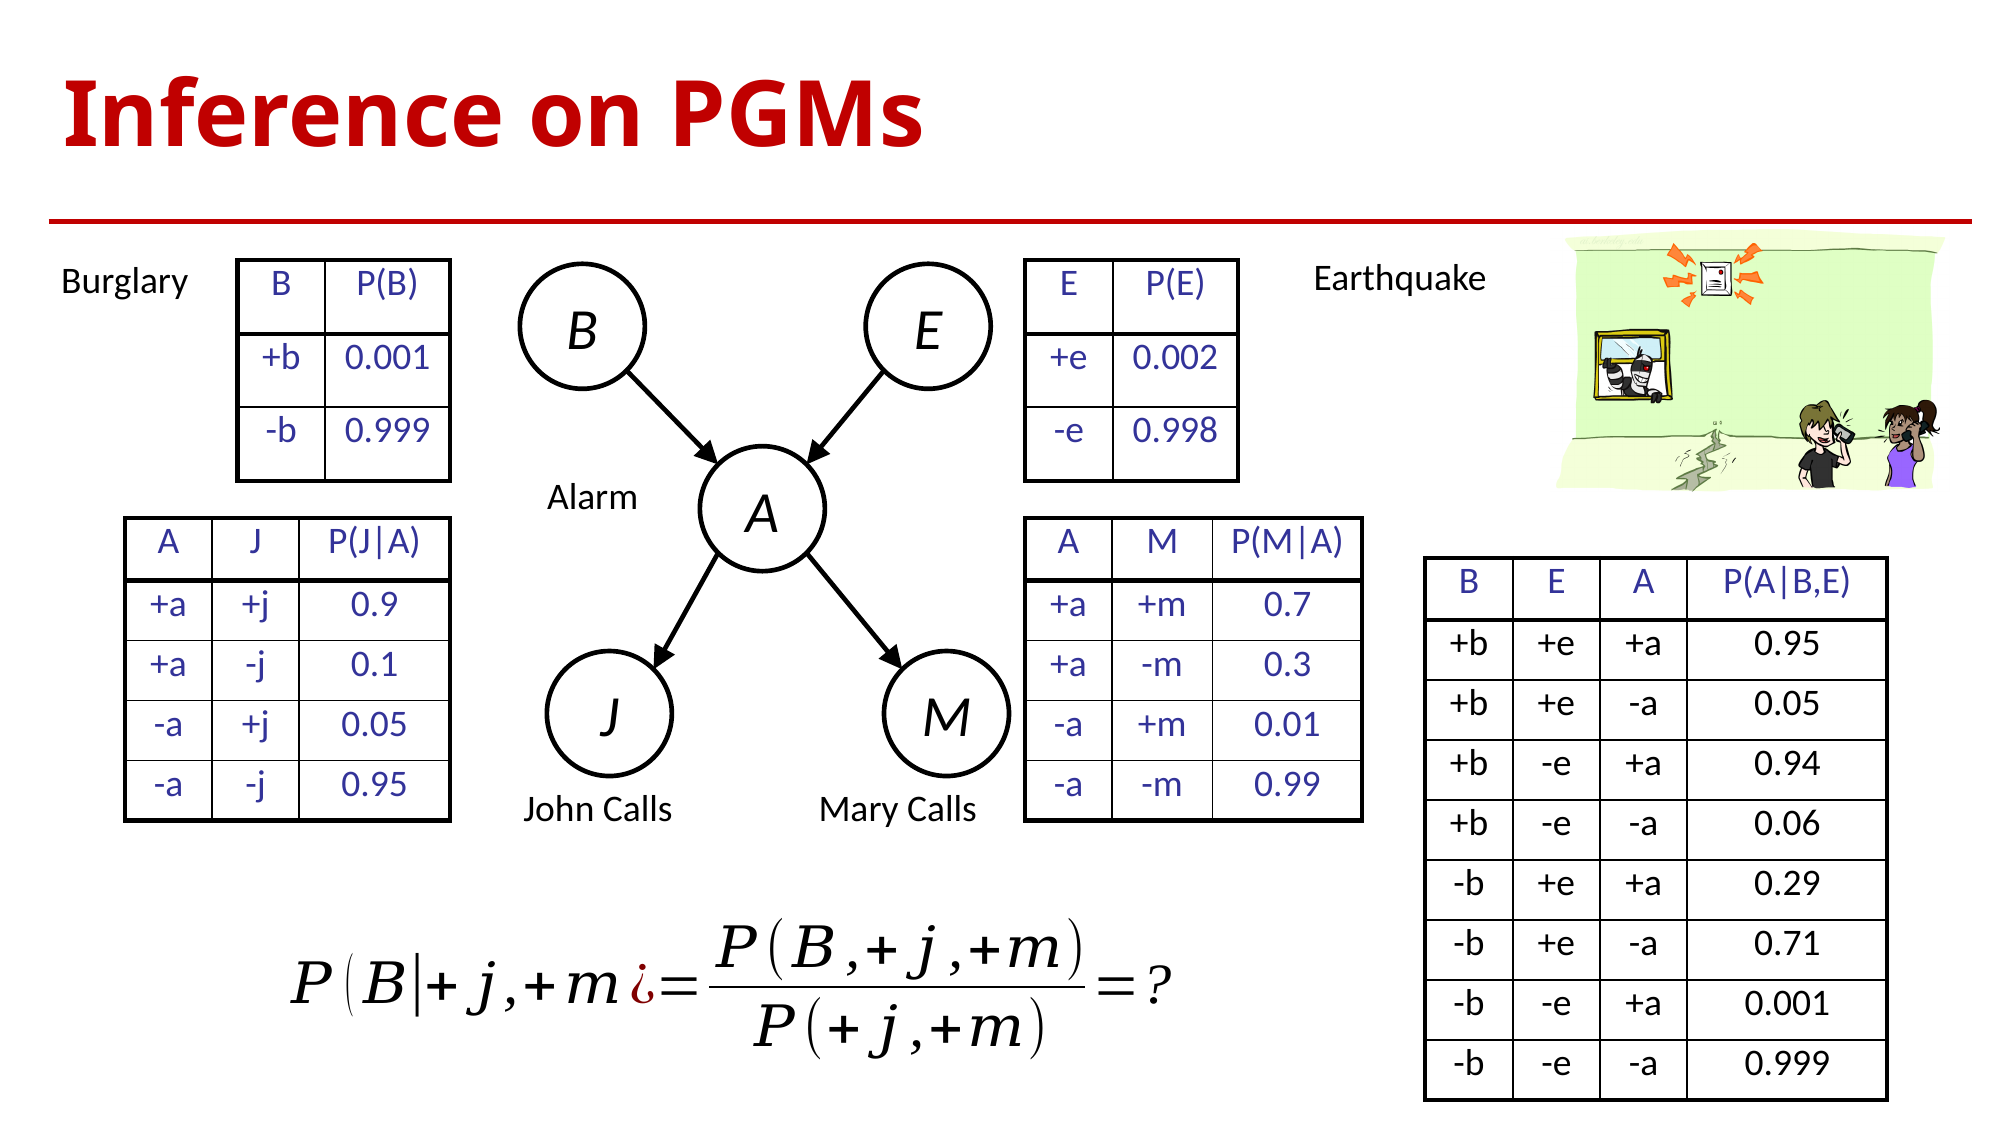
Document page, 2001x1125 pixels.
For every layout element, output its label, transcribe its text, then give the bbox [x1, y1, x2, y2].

table_cell +b [1427, 741, 1512, 799]
text_box John Calls [508, 776, 697, 837]
table_cell 0.05 [1688, 681, 1885, 739]
table_cell +m [1113, 701, 1212, 760]
table_cell +b [240, 336, 324, 406]
table_cell -m [1113, 641, 1212, 700]
table_header P(M|A) [1213, 520, 1360, 578]
table_cell 0.002 [1114, 336, 1236, 406]
table_cell +a [1027, 583, 1111, 640]
table_cell -e [1514, 801, 1599, 859]
table_header P(A|B,E) [1688, 560, 1885, 618]
table_cell -a [1601, 1041, 1686, 1098]
table_header P(J|A) [300, 520, 448, 578]
table_cell 0.71 [1688, 921, 1885, 979]
table_header A [1601, 560, 1686, 618]
table_cell +j [213, 701, 298, 760]
title Inference on PGMs [48, 41, 1972, 192]
table_cell +b [1427, 622, 1512, 679]
table_cell -e [1514, 981, 1599, 1039]
table_cell +j [213, 583, 298, 640]
table_header B [1427, 560, 1512, 618]
table_cell +a [1601, 741, 1686, 799]
table_header P(E) [1114, 262, 1236, 332]
table_header P(B) [326, 262, 448, 332]
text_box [806, 370, 884, 465]
table_cell -a [1601, 921, 1686, 979]
table_cell +e [1514, 921, 1599, 979]
table_cell 0.06 [1688, 801, 1885, 859]
table_cell +a [1601, 861, 1686, 919]
table_cell +a [1601, 981, 1686, 1039]
table_cell -a [1601, 801, 1686, 859]
table_cell +e [1514, 681, 1599, 739]
table_cell 0.01 [1213, 701, 1360, 760]
picture [1549, 226, 1950, 493]
table_cell +e [1514, 861, 1599, 919]
table_cell 0.1 [300, 641, 448, 700]
table_cell -a [127, 761, 211, 818]
table_cell -a [1027, 761, 1111, 818]
table_cell 0.998 [1114, 408, 1236, 479]
table_cell -e [1514, 741, 1599, 799]
table_cell 0.3 [1213, 641, 1360, 700]
table_cell -b [1427, 921, 1512, 979]
table_cell 0.7 [1213, 583, 1360, 640]
table_cell +a [127, 641, 211, 700]
table_cell -b [1427, 1041, 1512, 1098]
text_box Earthquake [1299, 245, 1511, 305]
table_cell 0.95 [300, 761, 448, 818]
table_cell +b [1427, 801, 1512, 859]
text_box B [519, 263, 645, 389]
table_header B [240, 262, 324, 332]
table_cell -b [240, 408, 324, 479]
table_cell +a [1027, 641, 1111, 700]
table_cell -a [1027, 701, 1111, 760]
table_cell -j [213, 641, 298, 700]
text_box Burglary [46, 248, 204, 309]
text_box A [699, 446, 825, 572]
table_cell -a [127, 701, 211, 760]
table_cell +e [1514, 622, 1599, 679]
table_cell +e [1027, 336, 1112, 406]
table_cell -b [1427, 861, 1512, 919]
table_cell 0.99 [1213, 761, 1360, 818]
table_cell 0.001 [1688, 981, 1885, 1039]
table_header A [1027, 520, 1111, 578]
table_header J [213, 520, 298, 578]
table_cell 0.001 [326, 336, 448, 406]
table_cell +a [127, 583, 211, 640]
table_cell 0.999 [326, 408, 448, 479]
table_header A [127, 520, 211, 578]
text_box E [865, 263, 991, 389]
table_cell 0.9 [300, 583, 448, 640]
table_cell 0.29 [1688, 861, 1885, 919]
table_cell +m [1113, 583, 1212, 640]
text_box Mary Calls [803, 776, 1001, 837]
table_header E [1027, 262, 1112, 332]
text_box J [546, 651, 672, 776]
table_cell -a [1601, 681, 1686, 739]
table_cell +b [1427, 681, 1512, 739]
table_header E [1514, 560, 1599, 618]
table_cell 0.95 [1688, 622, 1885, 679]
table_cell -j [213, 761, 298, 818]
text_box Alarm [532, 464, 662, 525]
table_header M [1113, 520, 1212, 578]
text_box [626, 370, 719, 465]
table_cell -e [1027, 408, 1112, 479]
table_cell -b [1427, 981, 1512, 1039]
table_cell -m [1113, 761, 1212, 818]
table_cell 0.94 [1688, 741, 1885, 799]
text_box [653, 552, 719, 670]
text_box M [883, 651, 1010, 776]
table_cell -e [1514, 1041, 1599, 1098]
table_cell 0.05 [300, 701, 448, 760]
table_cell 0.999 [1688, 1041, 1885, 1098]
table_cell +a [1601, 622, 1686, 679]
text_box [806, 552, 903, 670]
